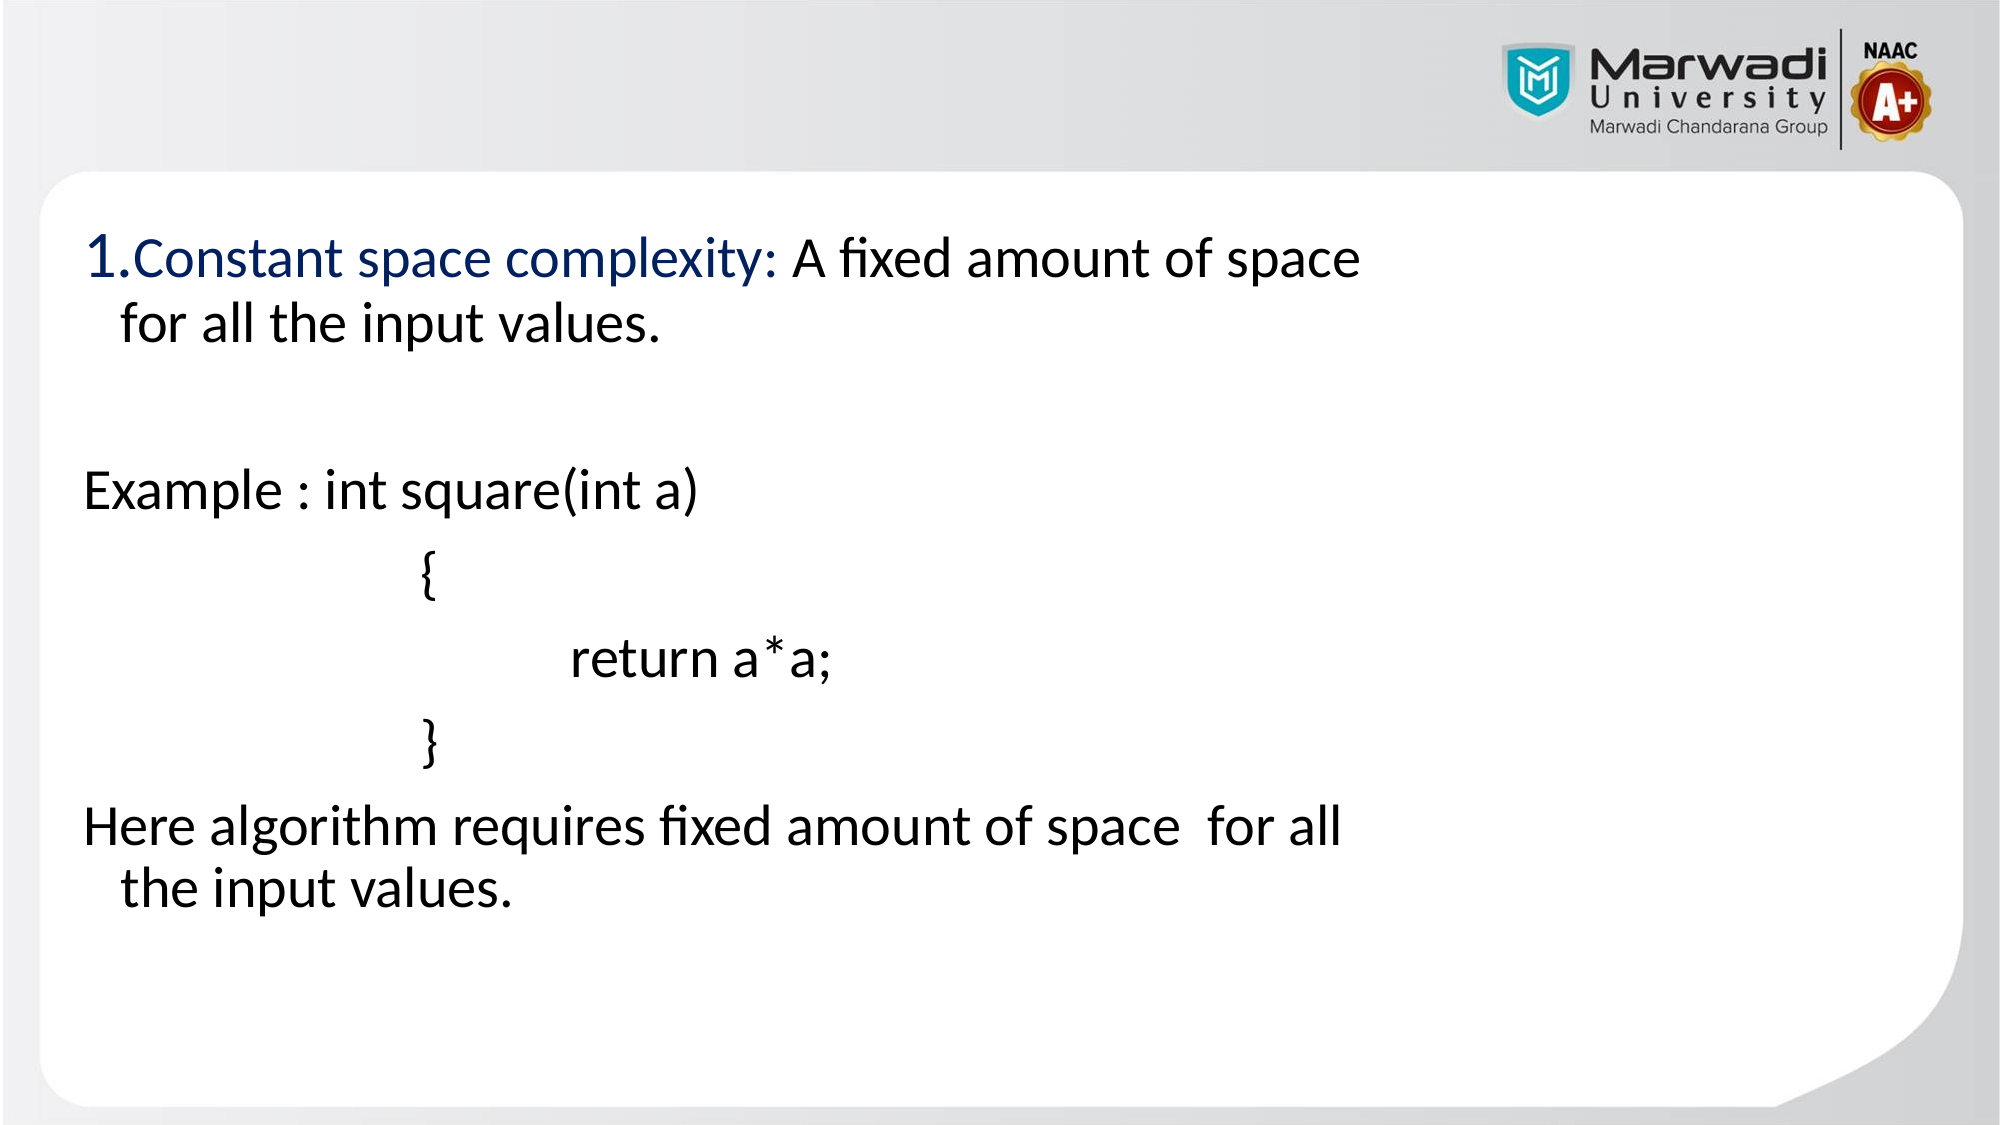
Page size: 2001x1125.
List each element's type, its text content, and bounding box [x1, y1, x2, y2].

list 1.Constant space complexity: A fixed amount of space for all the input values. Example : int square(int a) { return a*a; } Here algorithm requires fixed amount of space for all the input values. [68, 212, 1419, 1125]
picture [2, 0, 2000, 1125]
